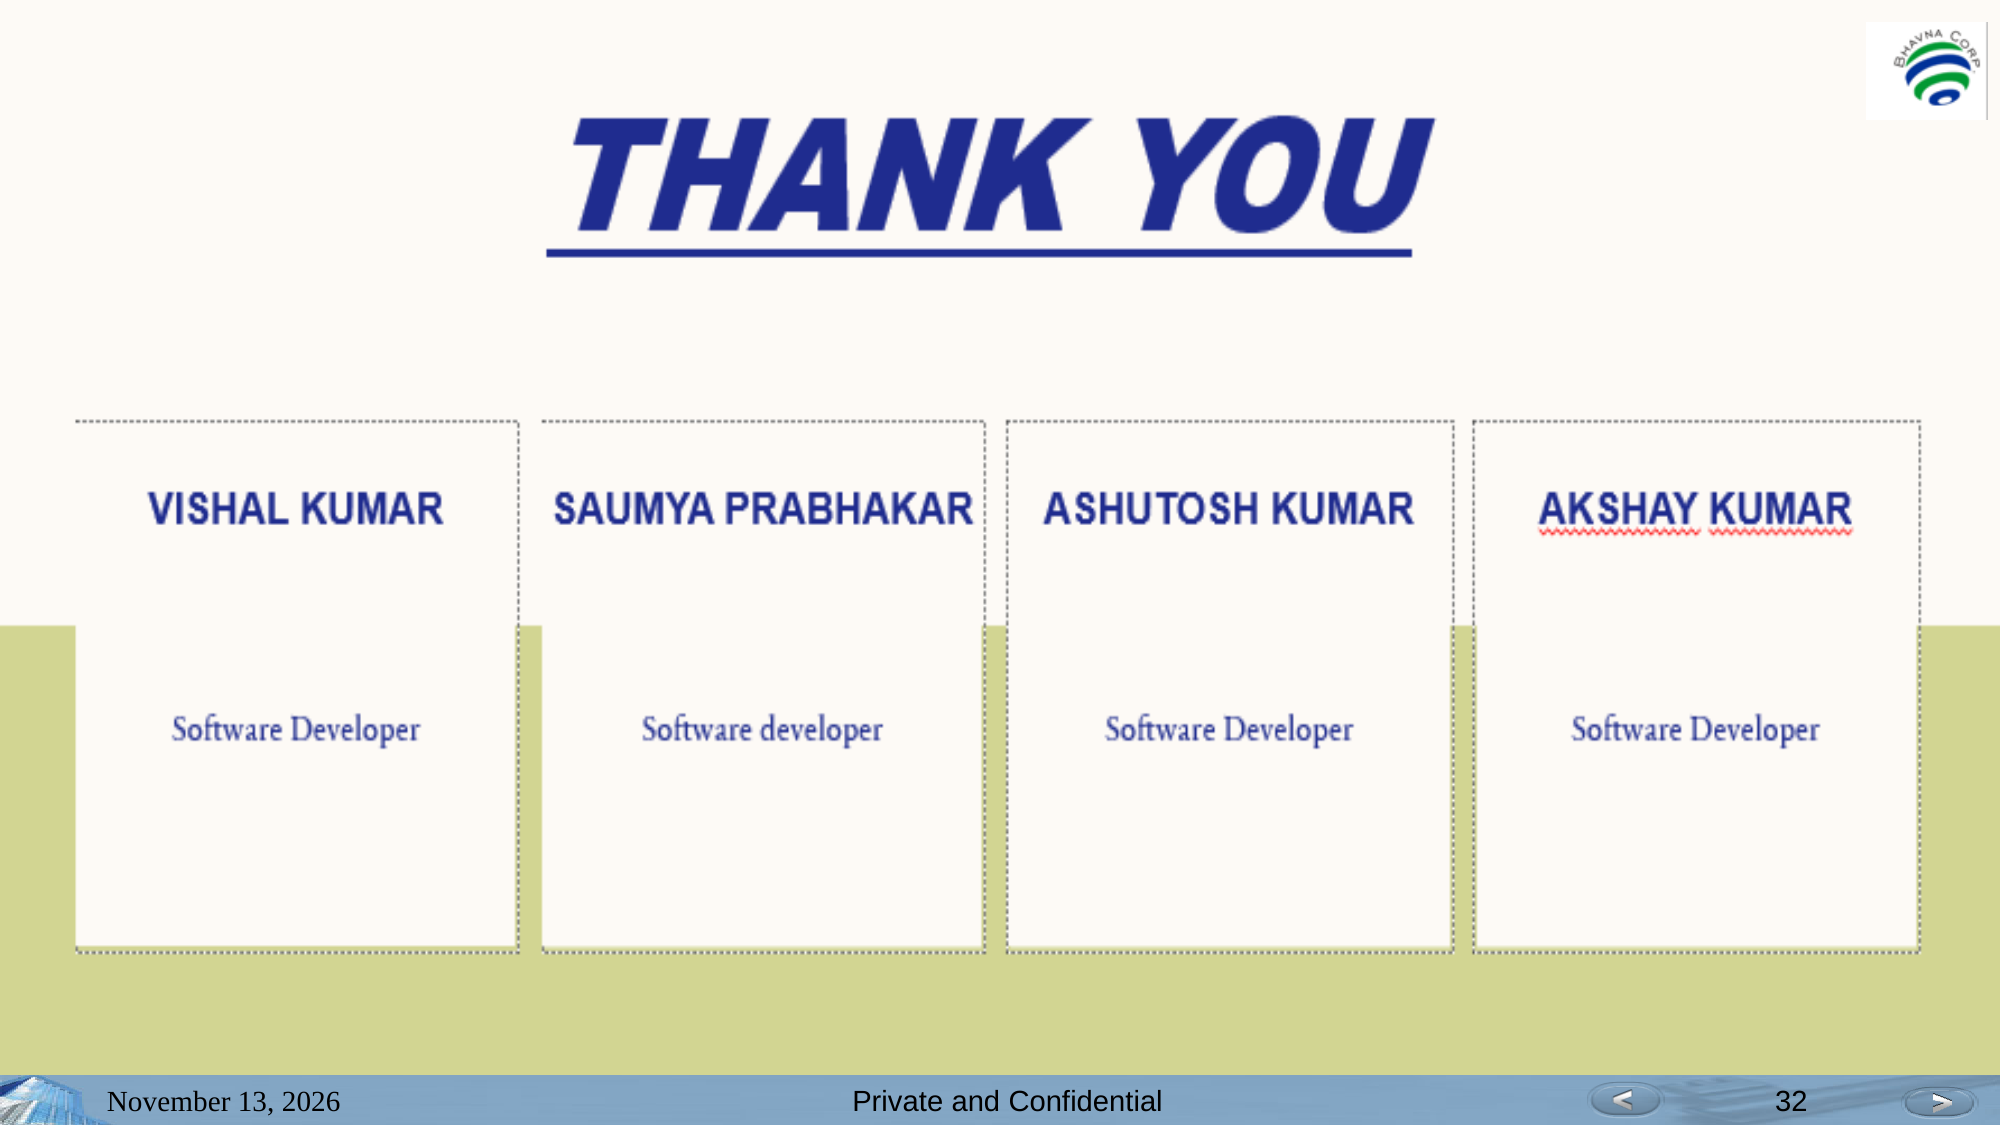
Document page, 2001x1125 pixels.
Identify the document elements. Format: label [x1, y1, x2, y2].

picture [0, 0, 2000, 1125]
slide_number [92, 1084, 443, 1125]
